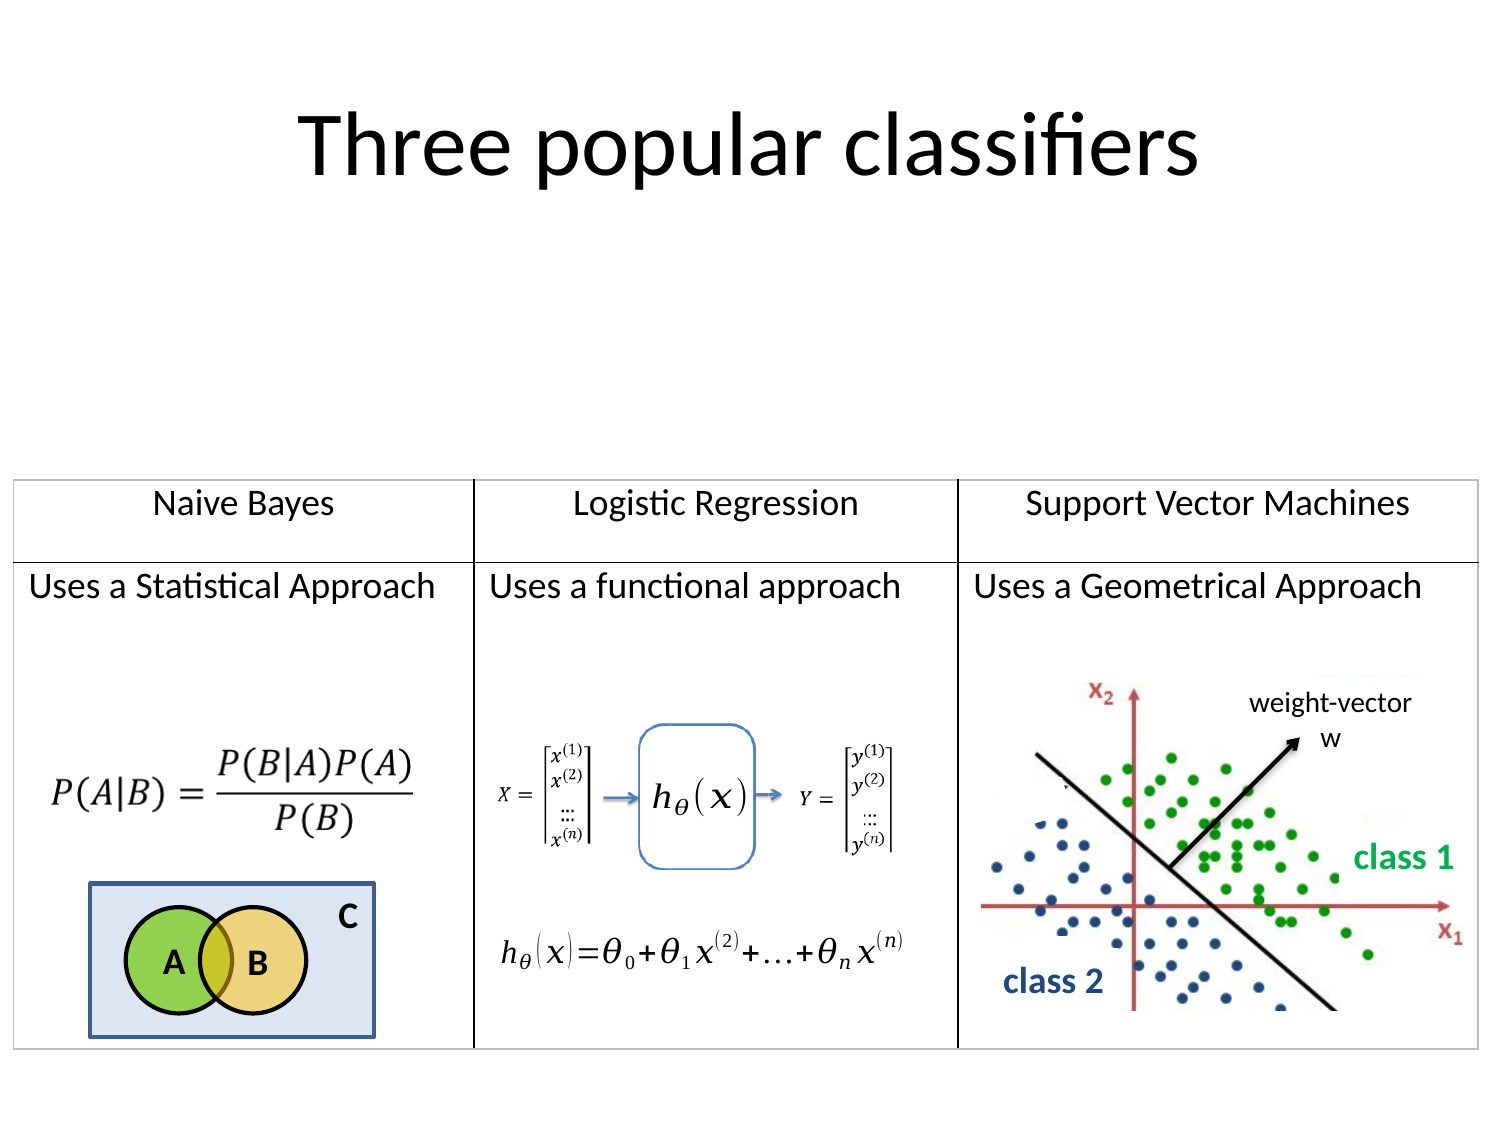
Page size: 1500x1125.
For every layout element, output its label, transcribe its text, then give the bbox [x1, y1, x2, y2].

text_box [90, 883, 375, 1038]
table_header Logistic Regression [475, 481, 957, 562]
table_cell Uses a functional approach [475, 563, 957, 1048]
table_cell Uses a Statistical Approach [14, 563, 473, 1048]
picture [51, 747, 413, 839]
table_cell Uses a Geometrical Approach [959, 563, 1477, 1048]
title Three popular classifiers [75, 45, 1425, 233]
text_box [486, 723, 905, 871]
table_header Support Vector Machines [959, 481, 1477, 562]
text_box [977, 675, 1464, 1011]
table_header Naive Bayes [14, 481, 473, 562]
